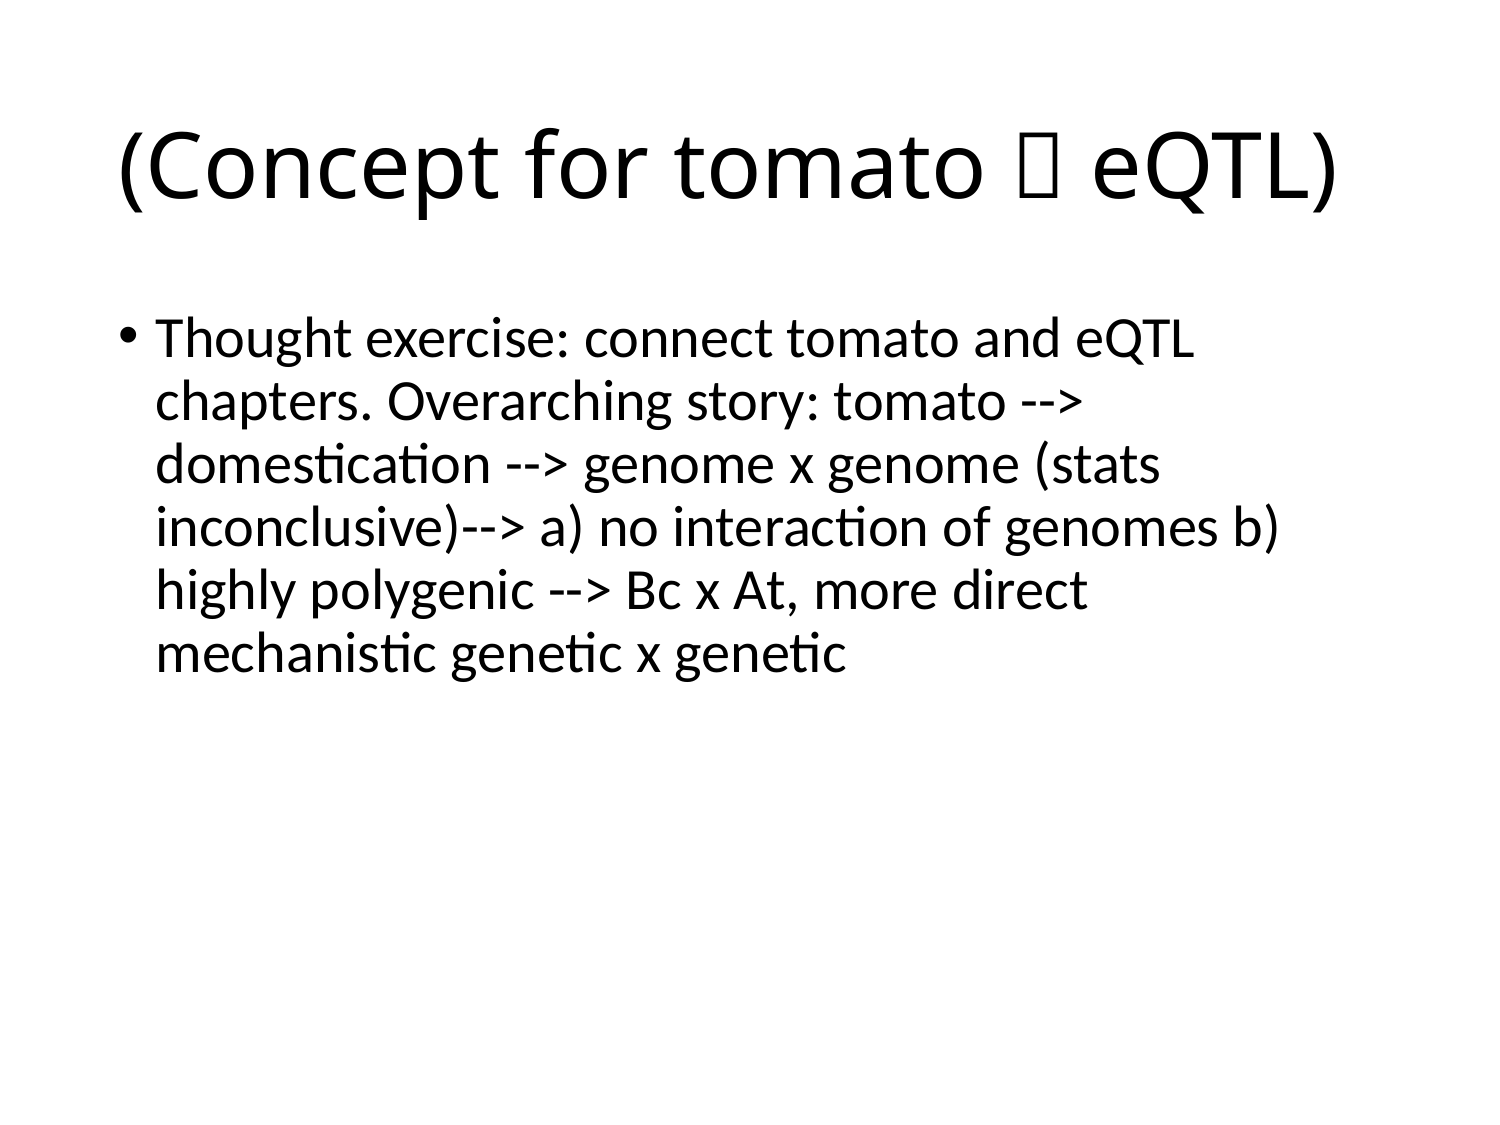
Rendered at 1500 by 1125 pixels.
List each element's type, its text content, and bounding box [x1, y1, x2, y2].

title (Concept for tomato  eQTL) [103, 59, 1397, 278]
list Thought exercise: connect tomato and eQTL chapters. Overarching story: tomato --> domestication --> genome x genome (stats inconclusive)--> a) no interaction of genomes b) highly polygenic --> Bc x At, more direct mechanistic genetic x genetic [103, 299, 1397, 1014]
